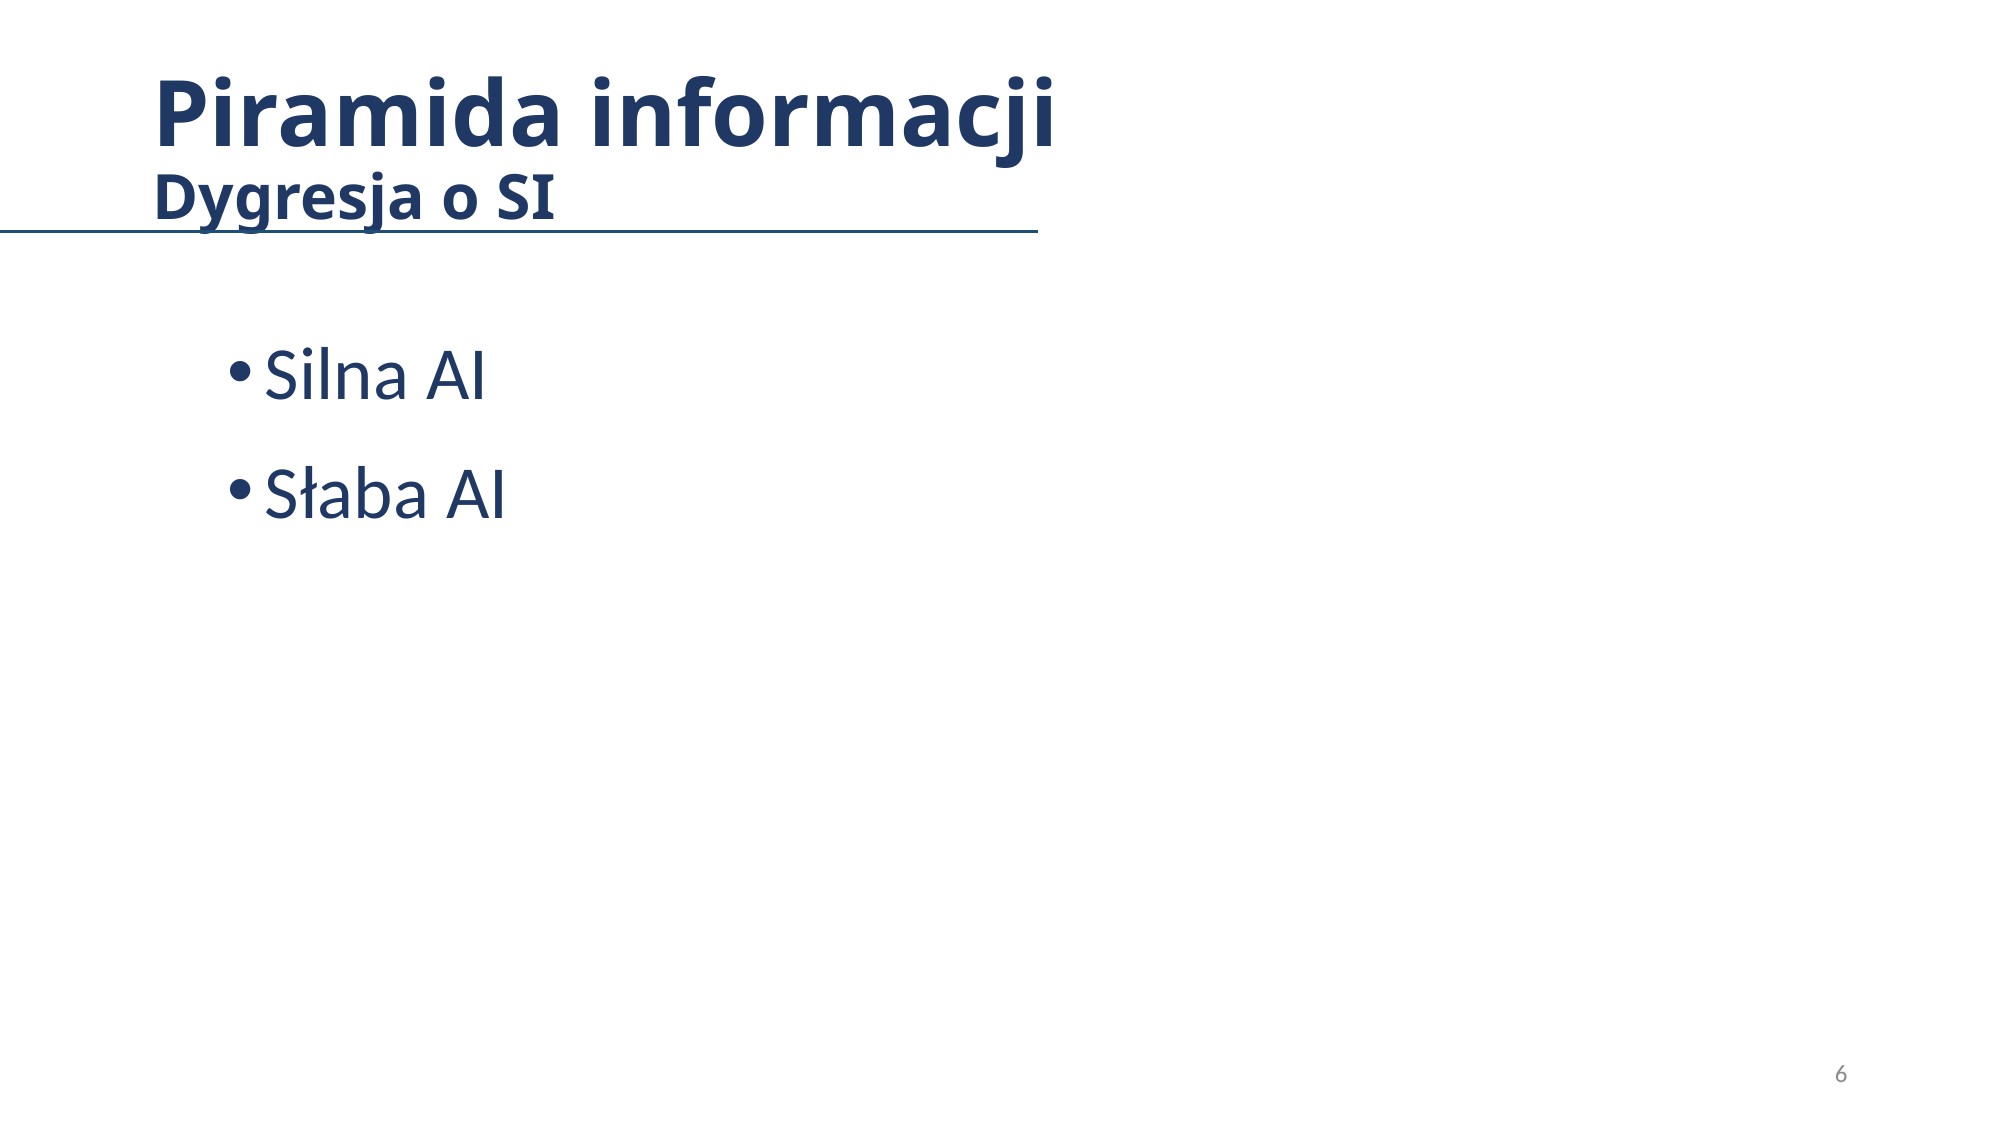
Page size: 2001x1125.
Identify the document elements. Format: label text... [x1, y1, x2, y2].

title Piramida informacji Dygresja o SI [137, 41, 1863, 259]
list Silna AI Słaba AI [137, 299, 1863, 1066]
slide_number 6 [1412, 1066, 1863, 1103]
